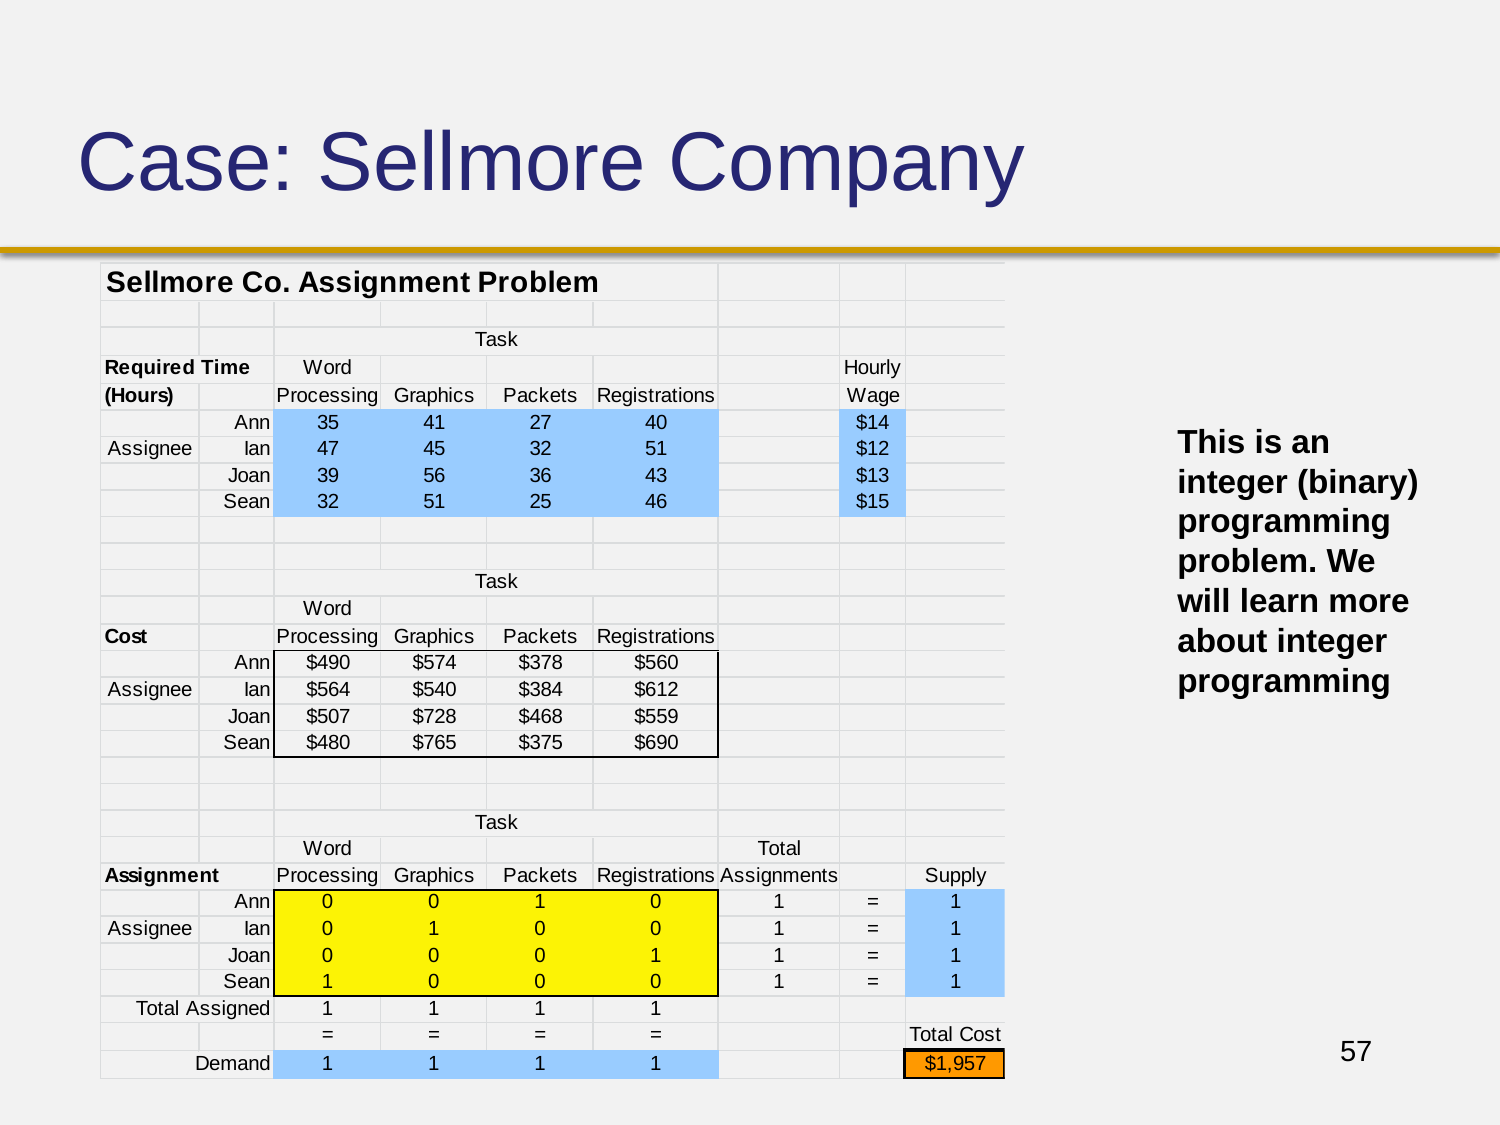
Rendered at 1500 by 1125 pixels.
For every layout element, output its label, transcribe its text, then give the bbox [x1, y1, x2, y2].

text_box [99, 262, 1007, 1080]
slide_number 57 [1074, 1024, 1388, 1101]
text_box This is an integer (binary) programming problem. We will learn more about integer programming [1162, 412, 1450, 707]
title Case: Sellmore Company [62, 99, 1438, 288]
